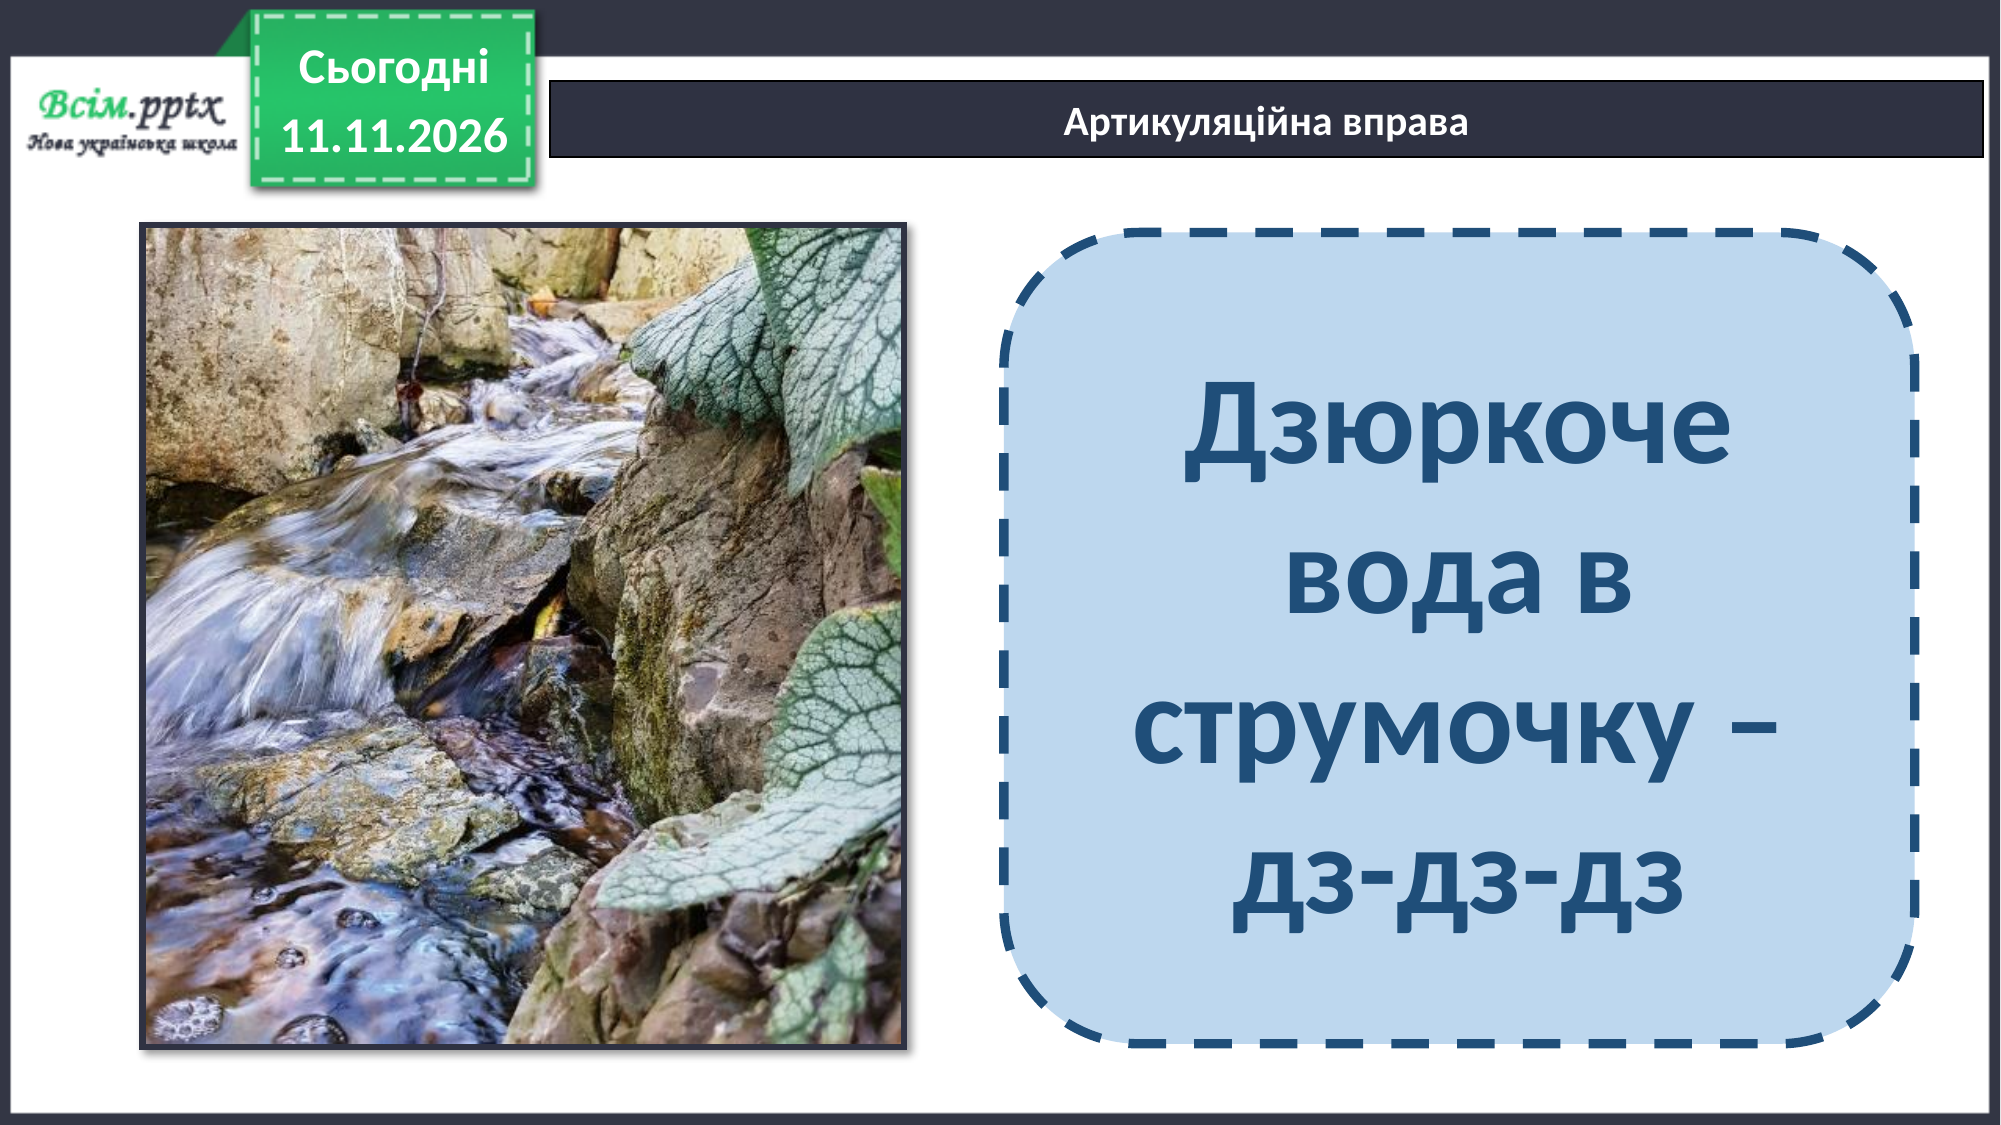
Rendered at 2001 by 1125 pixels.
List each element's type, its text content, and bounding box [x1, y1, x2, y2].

text_box 06.04.2022 [263, 101, 524, 164]
picture [0, 0, 2001, 1125]
text_box Артикуляційна вправа [549, 80, 1984, 158]
text_box Дзюркоче вода в струмочку – дз-дз-дз [1002, 231, 1916, 1045]
text_box Сьогодні [284, 26, 535, 101]
